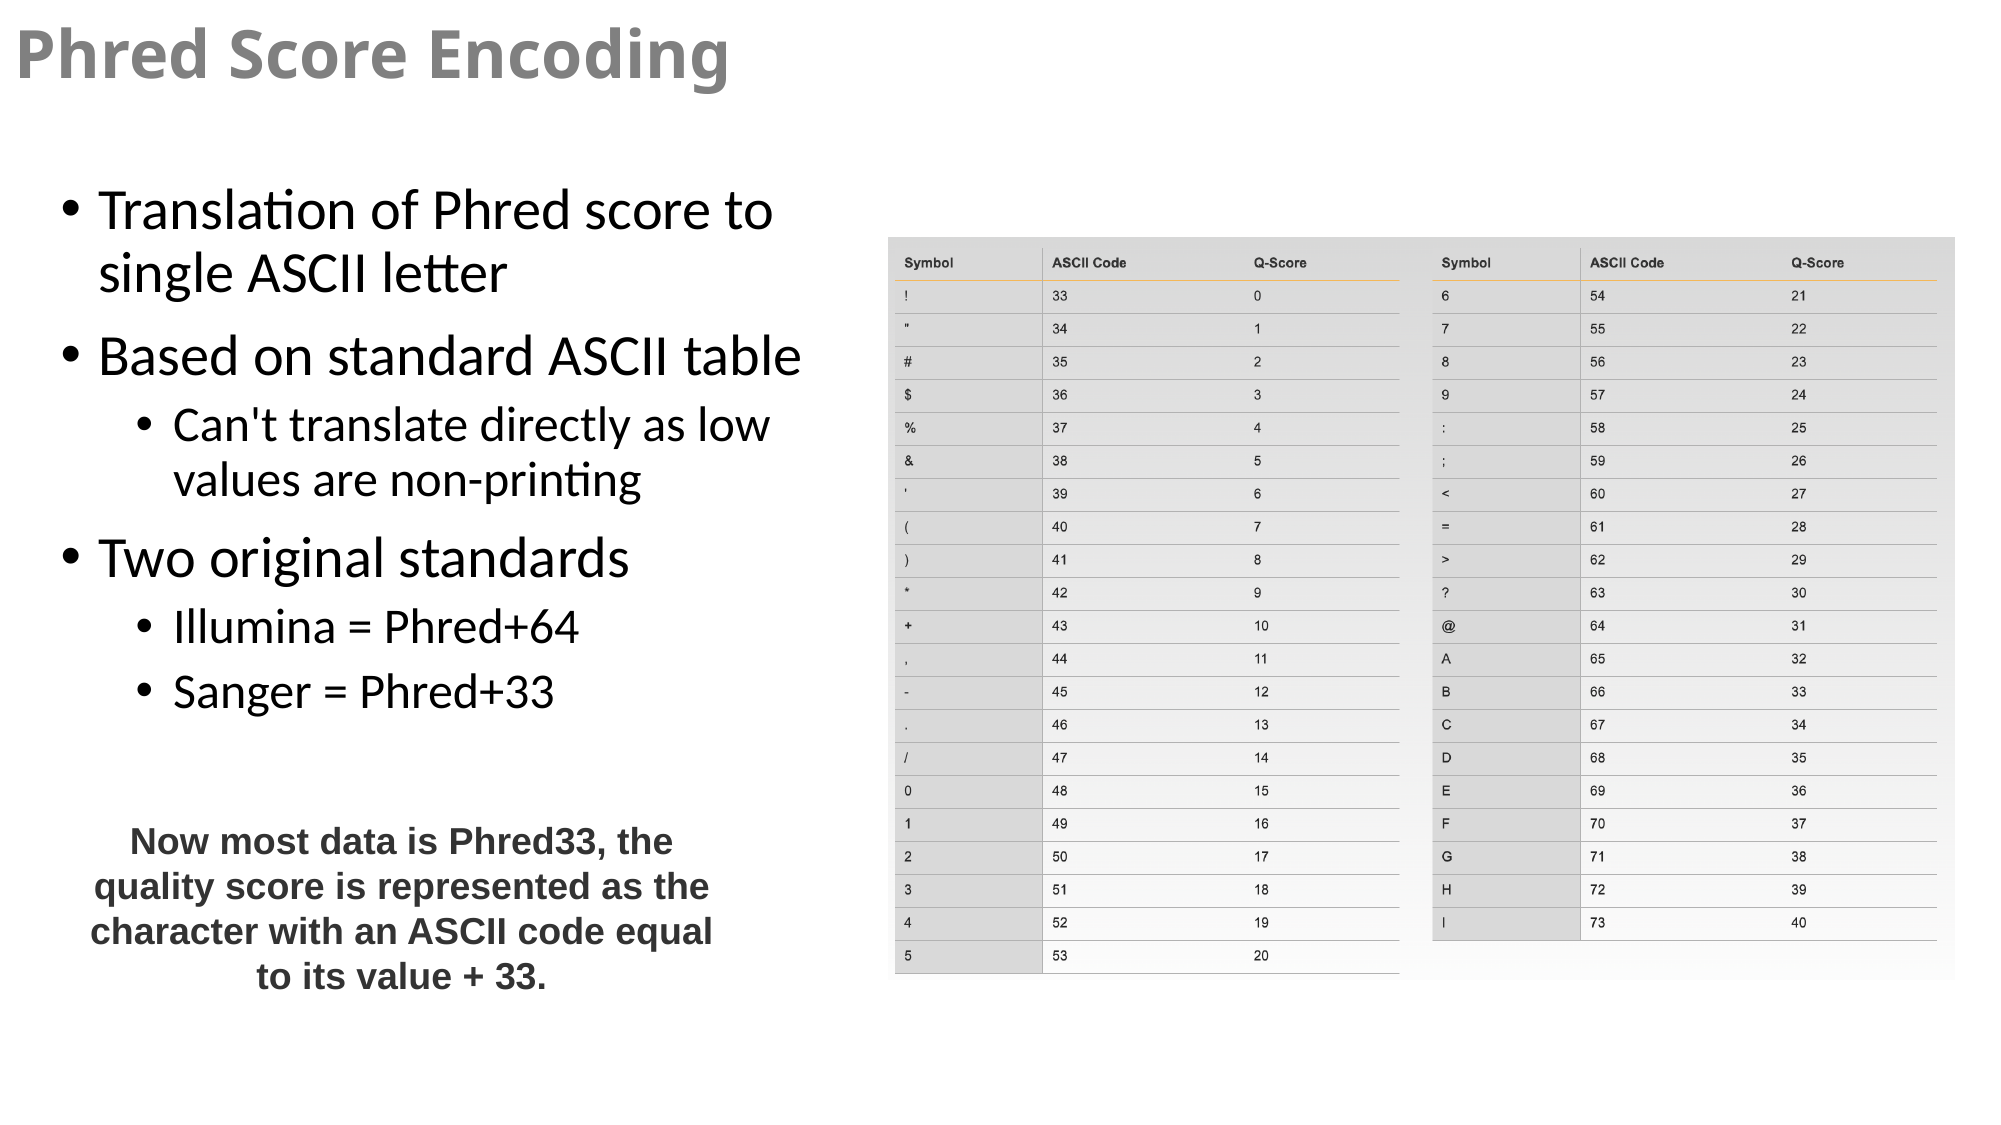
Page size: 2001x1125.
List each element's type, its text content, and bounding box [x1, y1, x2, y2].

text_box Translation of Phred score to single ASCII letter Based on standard ASCII table Can't translate directly as low values are non-printing Two original standards Illumina = Phred+64 Sanger = Phred+33 [45, 221, 835, 915]
text_box Now most data is Phred33, the quality score is represented as the character with an ASCII code equal to its value + 33. [72, 809, 732, 1005]
text_box Phred Score Encoding [0, 14, 1975, 221]
picture [888, 237, 1955, 980]
